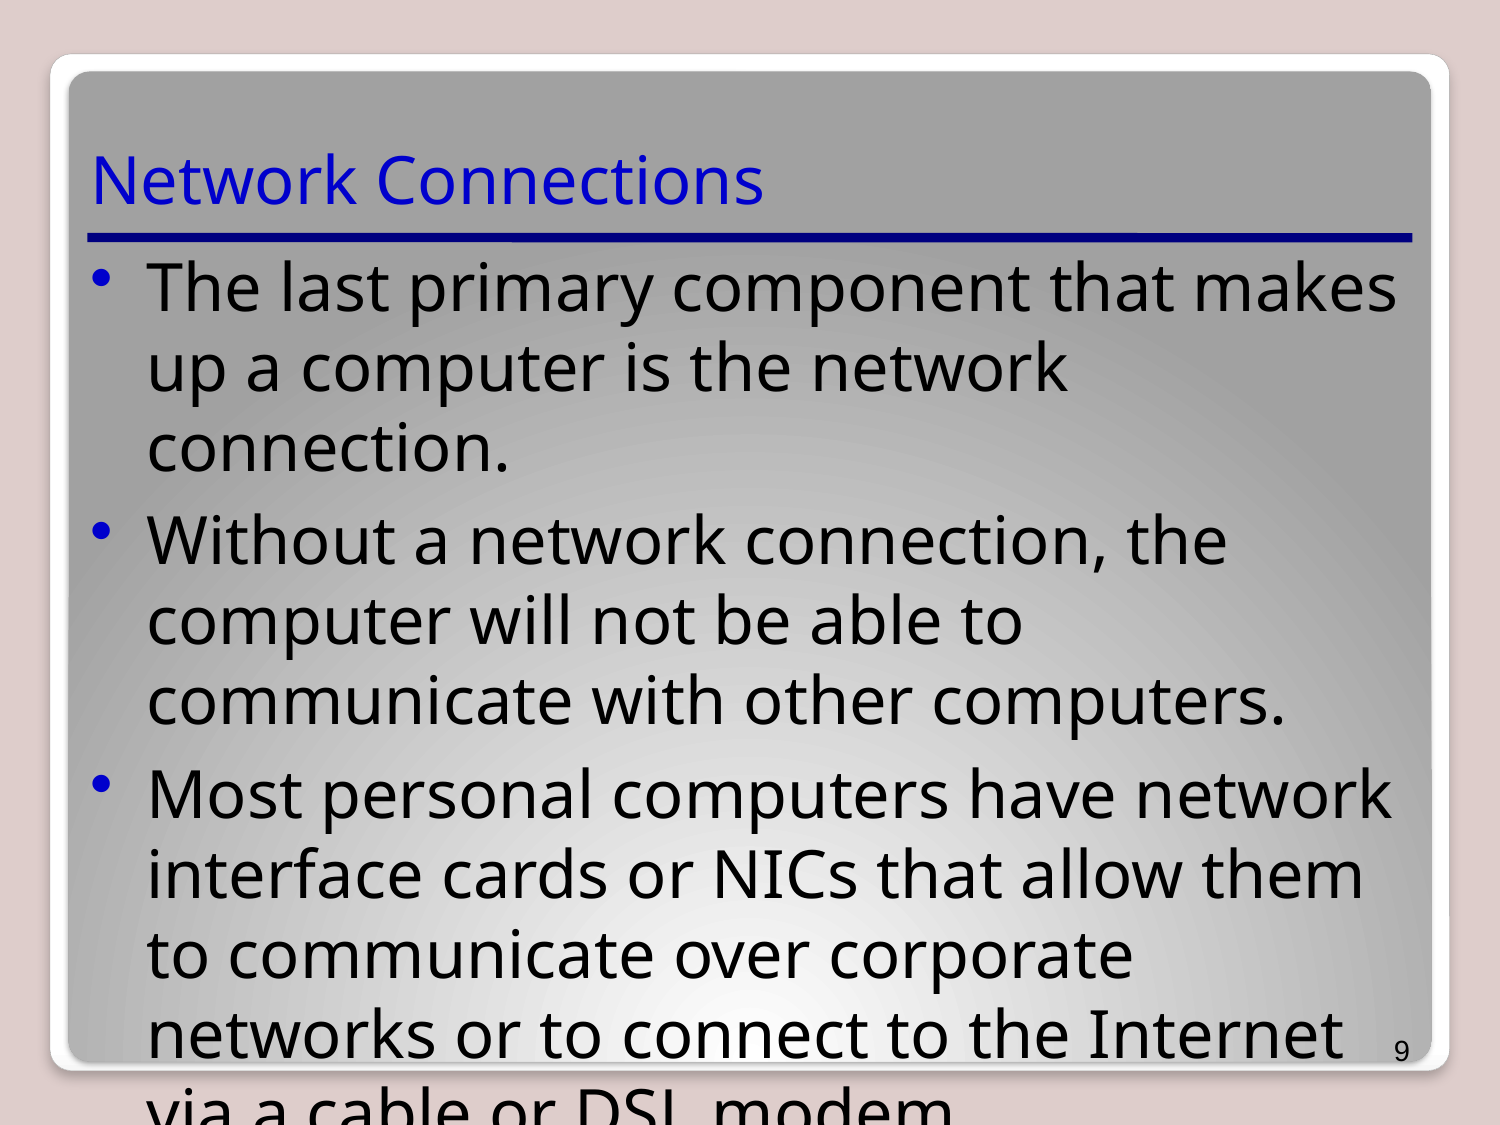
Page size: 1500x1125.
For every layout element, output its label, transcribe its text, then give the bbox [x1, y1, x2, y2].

title Network Connections [74, 74, 1426, 226]
slide_number 9 [1074, 1024, 1426, 1103]
list The last primary component that makes up a computer is the network connection. Without a network connection, the computer will not be able to communicate with other computers. Most personal computers have network interface cards or NICs that allow them to communicate over corporate networks or to connect to the Internet via a cable or DSL modem. [74, 237, 1426, 1063]
